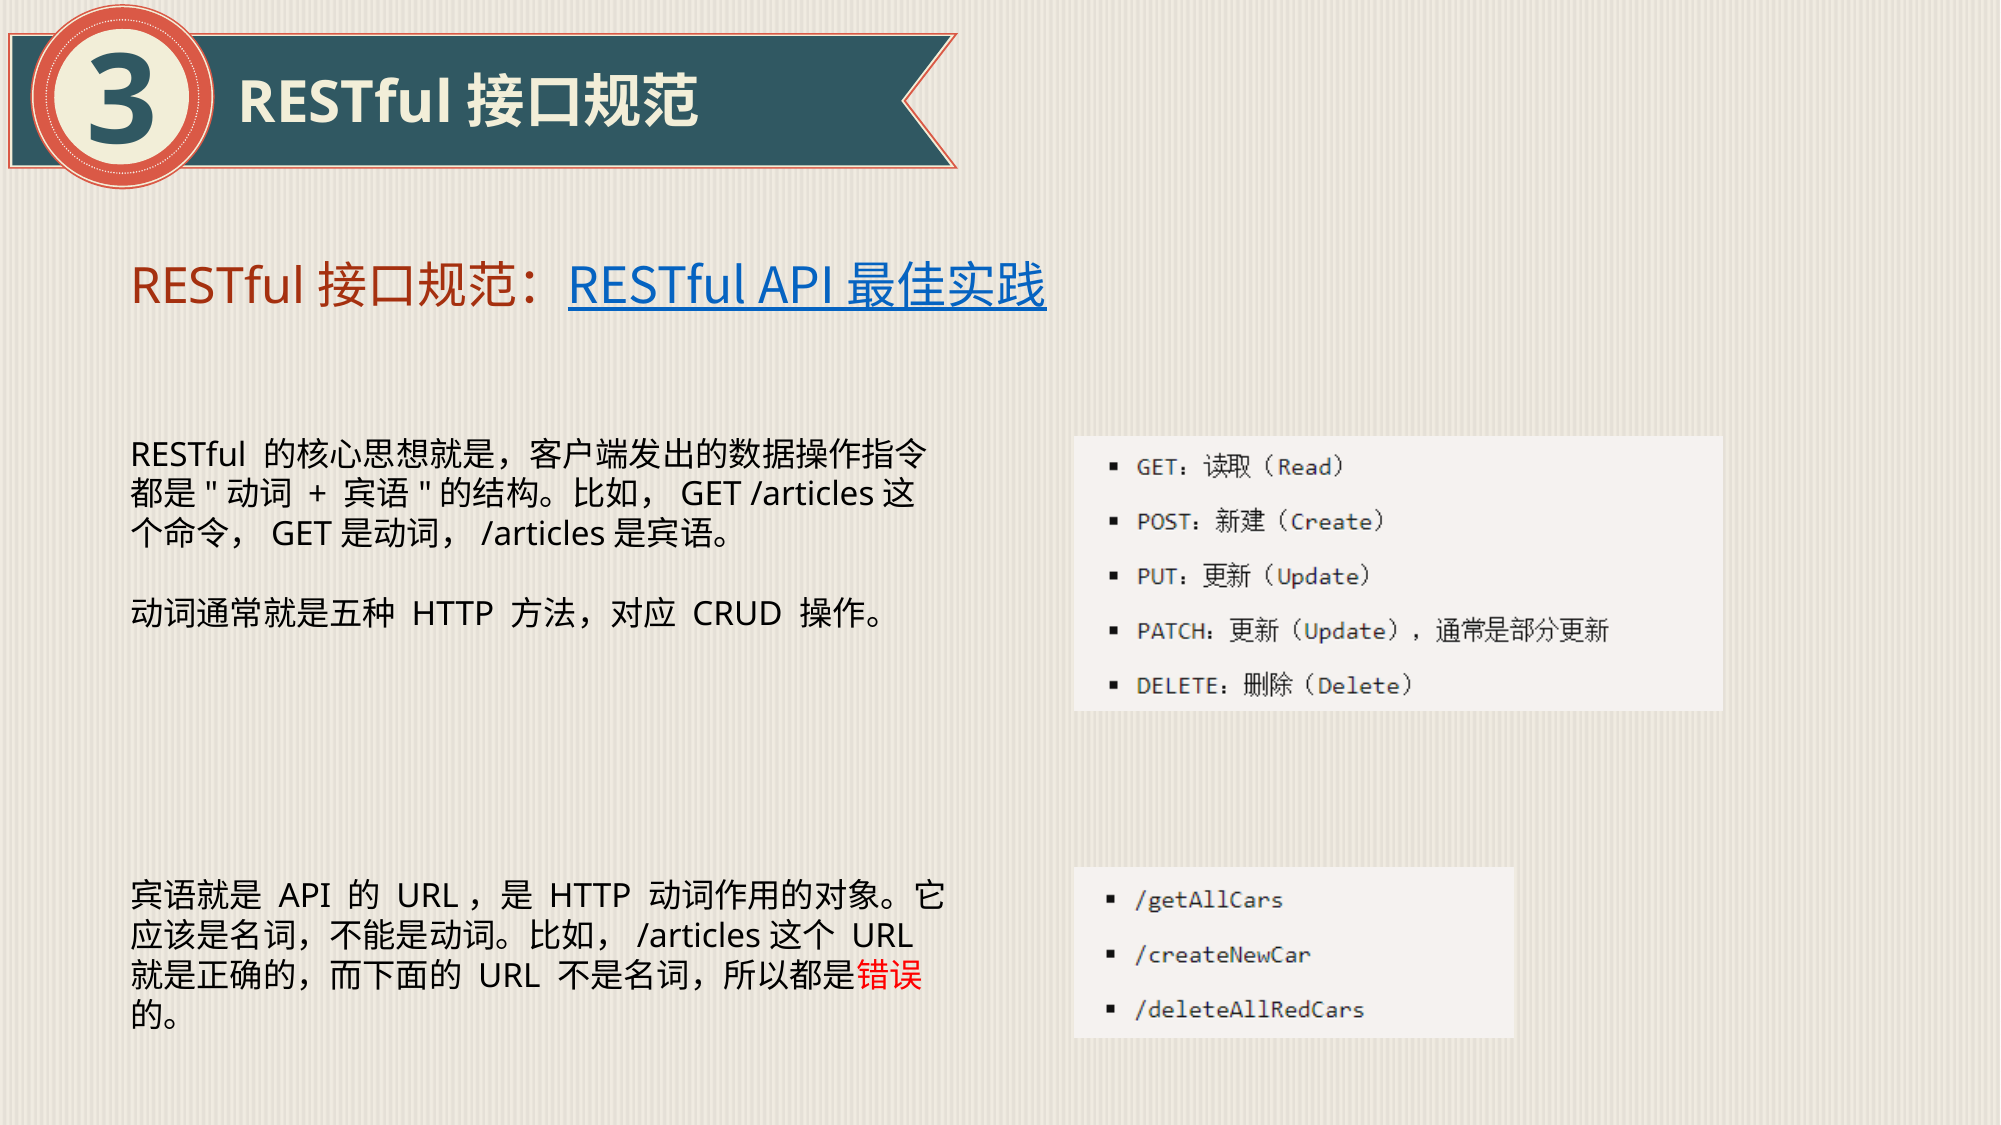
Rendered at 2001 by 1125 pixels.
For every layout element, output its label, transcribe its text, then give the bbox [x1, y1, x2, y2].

text_box RESTful接口规范：RESTful API 最佳实践 [115, 185, 1869, 334]
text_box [219, 32, 959, 169]
text_box 宾语就是 API 的 URL，是 HTTP 动词作用的对象。它应该是名词，不能是动词。比如，/articles这个 URL 就是正确的，而下面的 URL 不是名词，所以都是错误的。 [115, 867, 971, 1042]
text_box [7, 32, 25, 169]
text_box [30, 3, 215, 190]
text_box RESTful 的核心思想就是，客户端发出的数据操作指令都是"动词 + 宾语"的结构。比如，GET /articles这个命令，GET是动词，/articles是宾语。 动词通常就是五种 HTTP 方法，对应 CRUD 操作。 [115, 425, 951, 760]
picture [0, 0, 2001, 1125]
